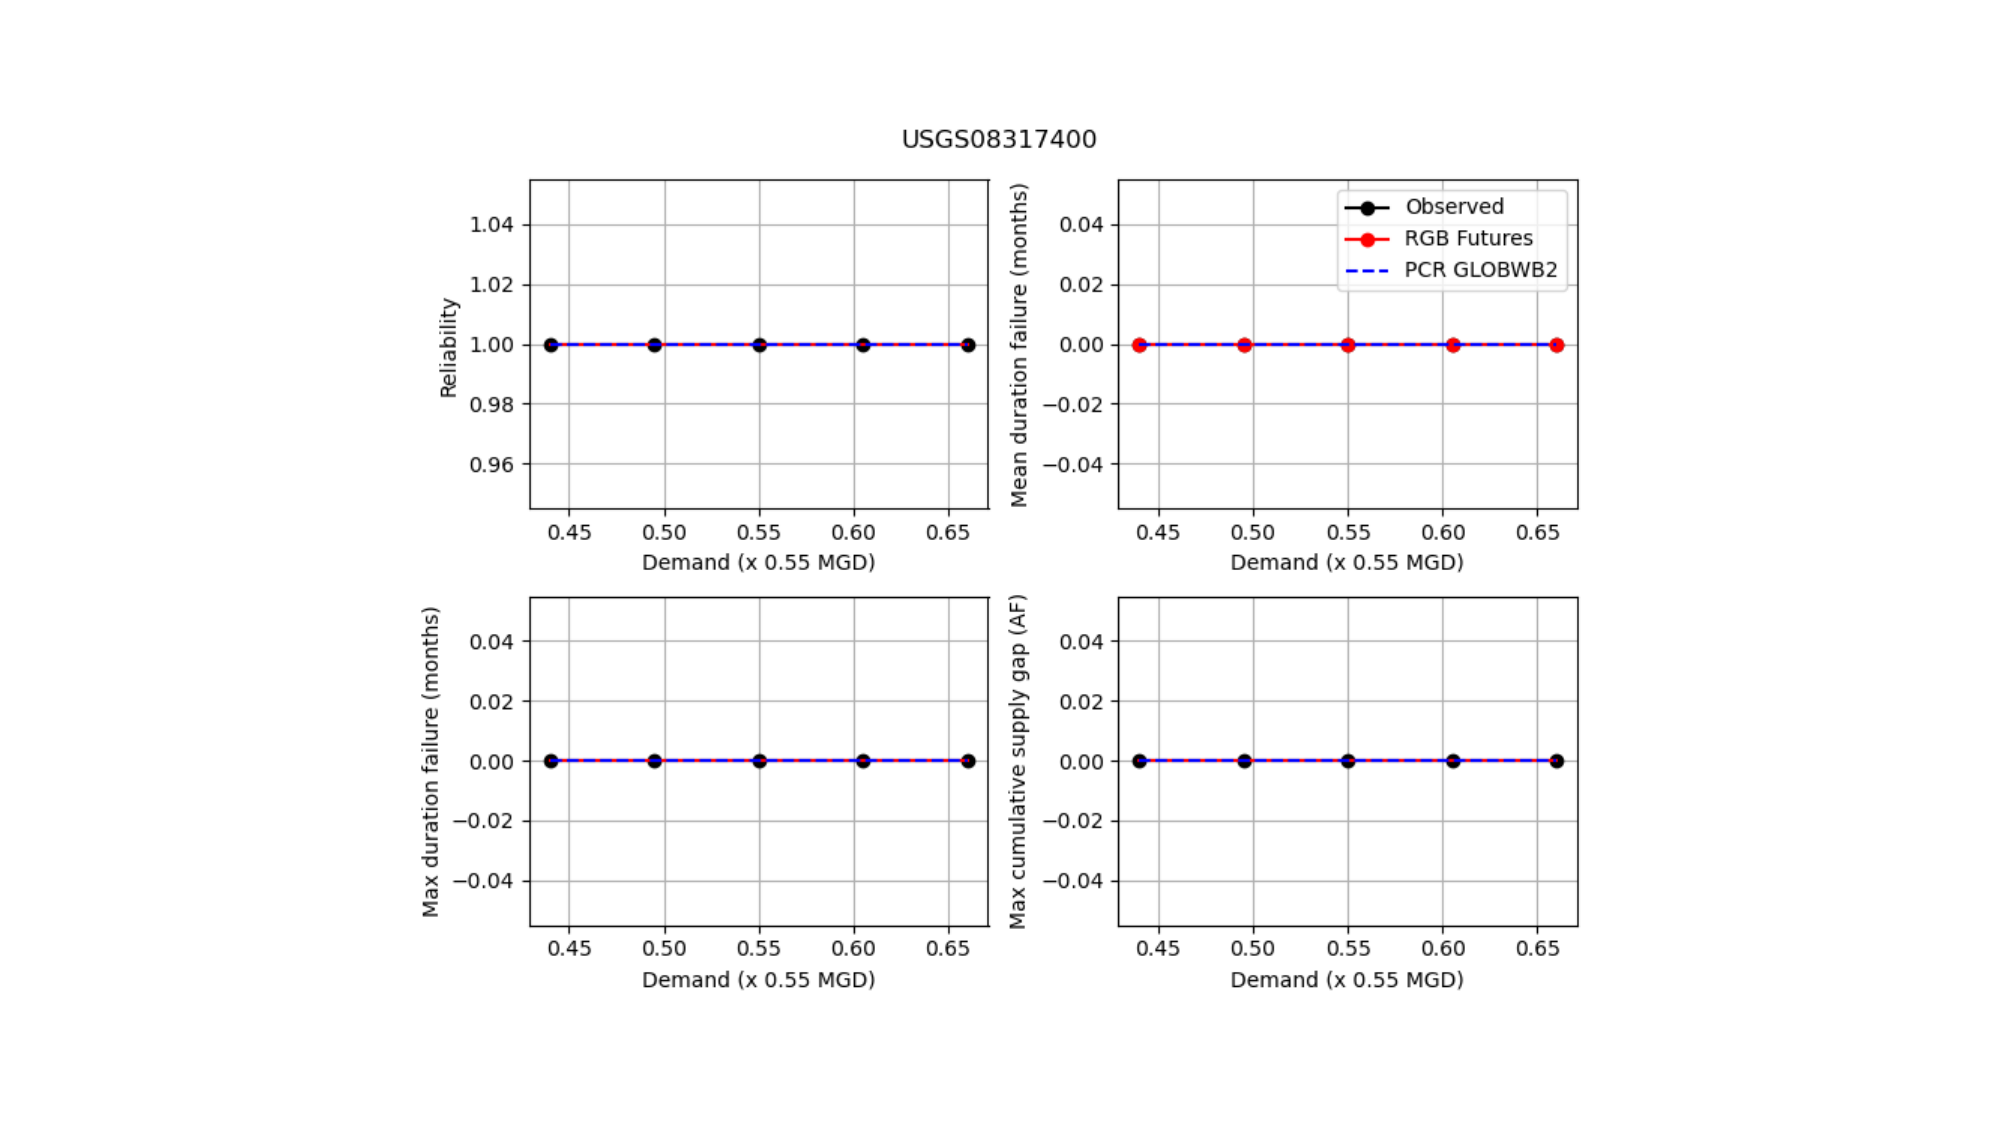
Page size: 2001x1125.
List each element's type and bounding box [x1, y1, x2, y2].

picture [399, 111, 1601, 1013]
